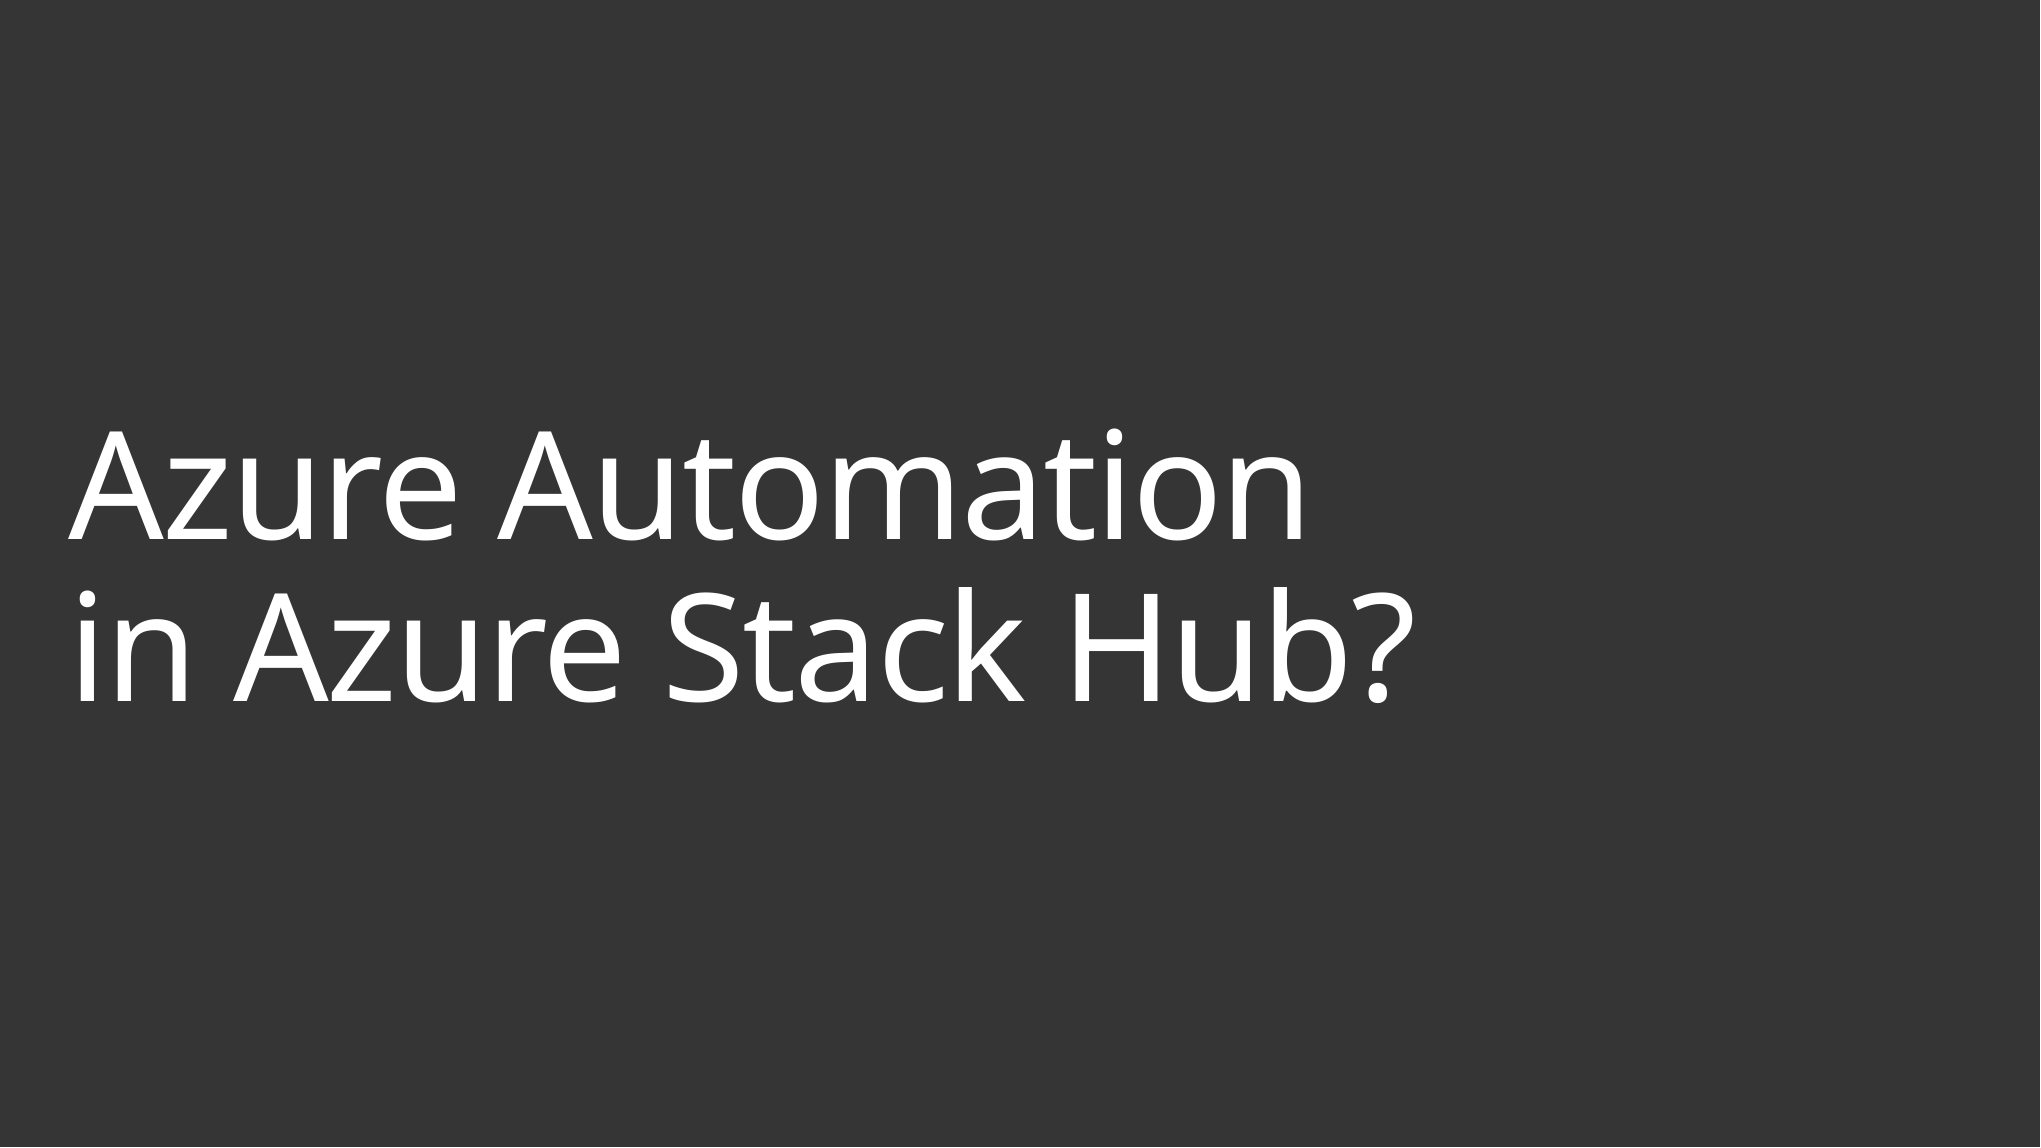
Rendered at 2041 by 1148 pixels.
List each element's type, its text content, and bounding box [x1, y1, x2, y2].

title Azure Automation in Azure Stack Hub? [45, 394, 1996, 753]
